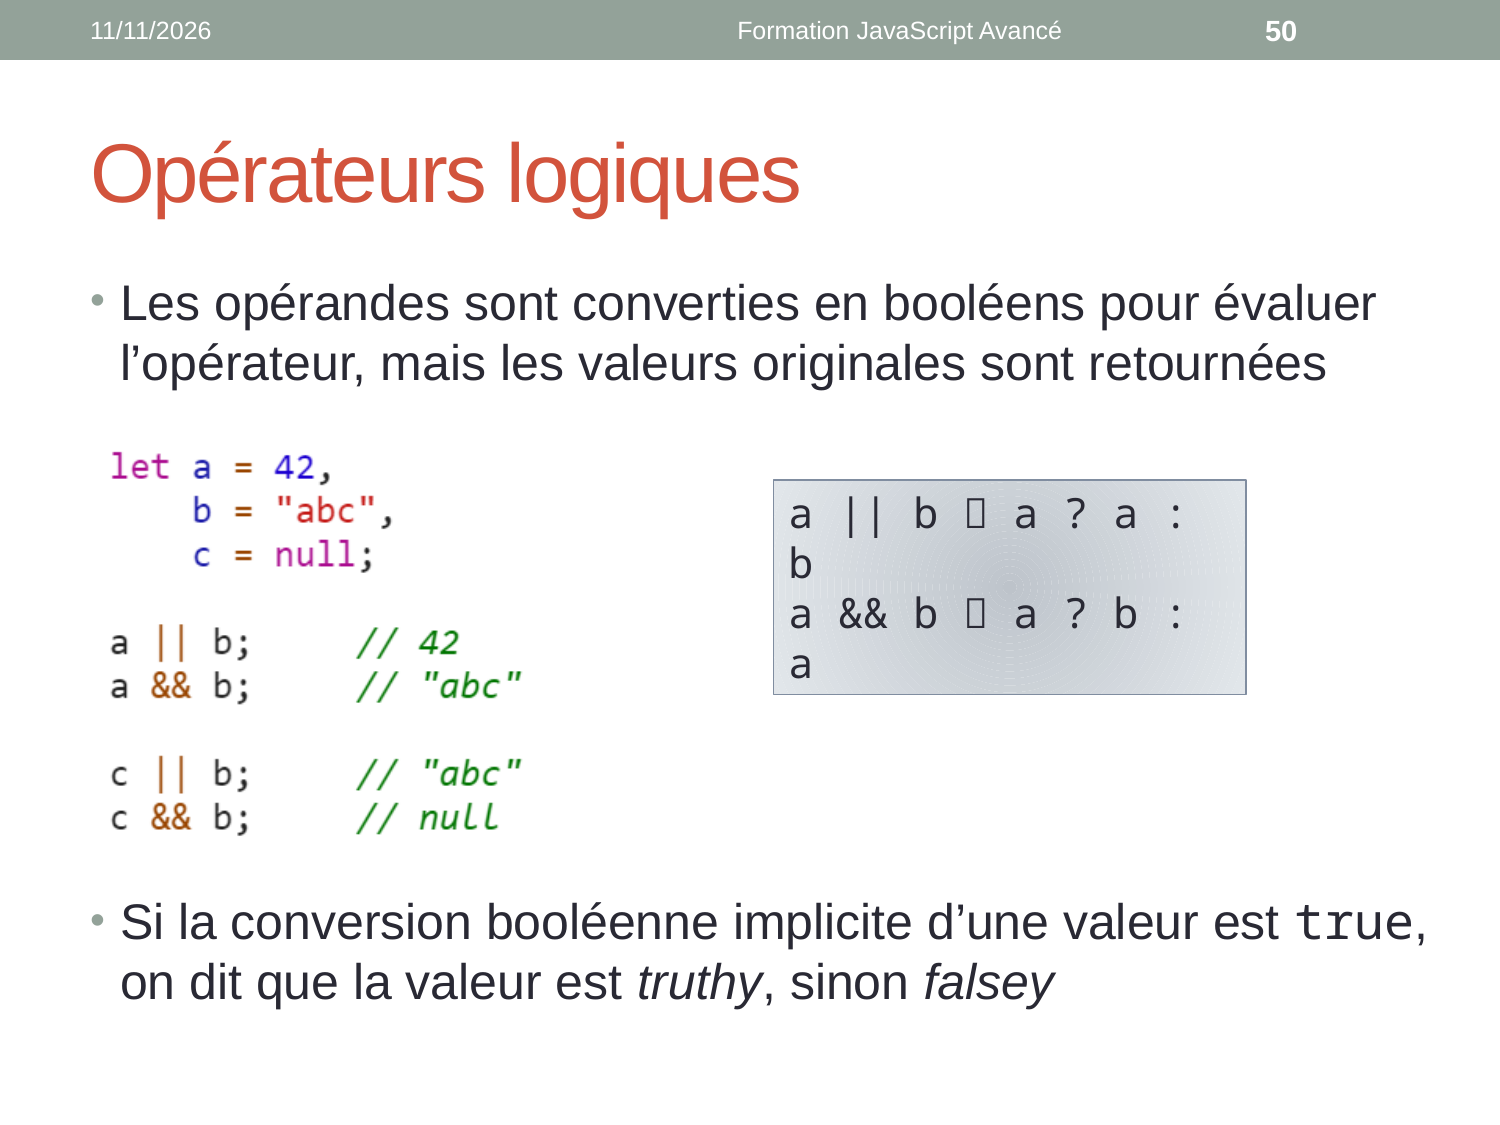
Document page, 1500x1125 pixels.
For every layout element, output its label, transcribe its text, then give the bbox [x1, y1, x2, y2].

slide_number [75, 3, 550, 57]
text_box a || b  a ? a : b a && b  a ? b : a [773, 479, 1247, 695]
footer Formation JavaScript Avancé [562, 3, 1238, 57]
list Les opérandes sont converties en booléens pour évaluer l’opérateur, mais les valeurs originales sont retournées Si la conversion booléenne implicite d’une valeur est true, on dit que la valeur est truthy, sinon falsey [75, 262, 1447, 1063]
slide_number 50 [1250, 3, 1425, 57]
title Opérateurs logiques [75, 87, 1425, 250]
picture [100, 432, 549, 847]
